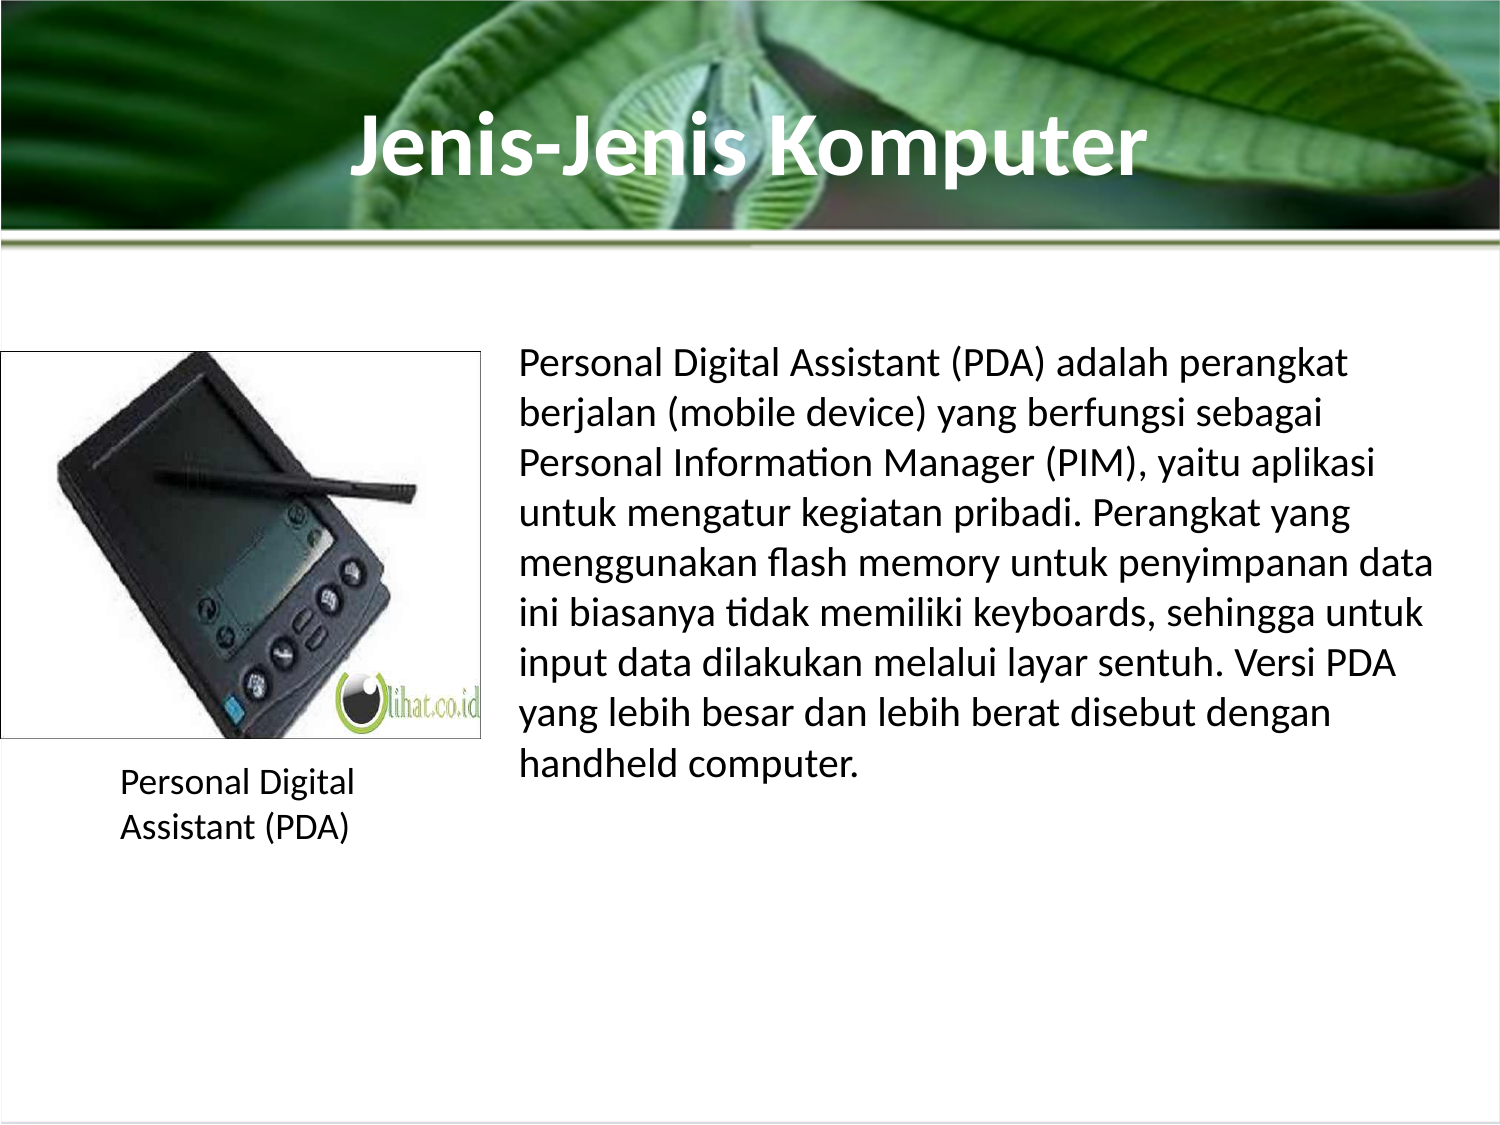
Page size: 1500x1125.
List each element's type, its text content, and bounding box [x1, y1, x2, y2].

text_box Personal Digital Assistant (PDA) adalah perangkat berjalan (mobile device) yang berfungsi sebagai Personal Information Manager (PIM), yaitu aplikasi untuk mengatur kegiatan pribadi. Perangkat yang menggunakan flash memory untuk penyimpanan data ini biasanya tidak memiliki keyboards, sehingga untuk input data dilakukan melalui layar sentuh. Versi PDA yang lebih besar dan lebih berat disebut dengan handheld computer. [503, 327, 1454, 793]
text_box Personal Digital Assistant (PDA) [105, 749, 384, 855]
picture [0, 0, 1500, 1125]
title Jenis-Jenis Komputer [75, 45, 1425, 233]
